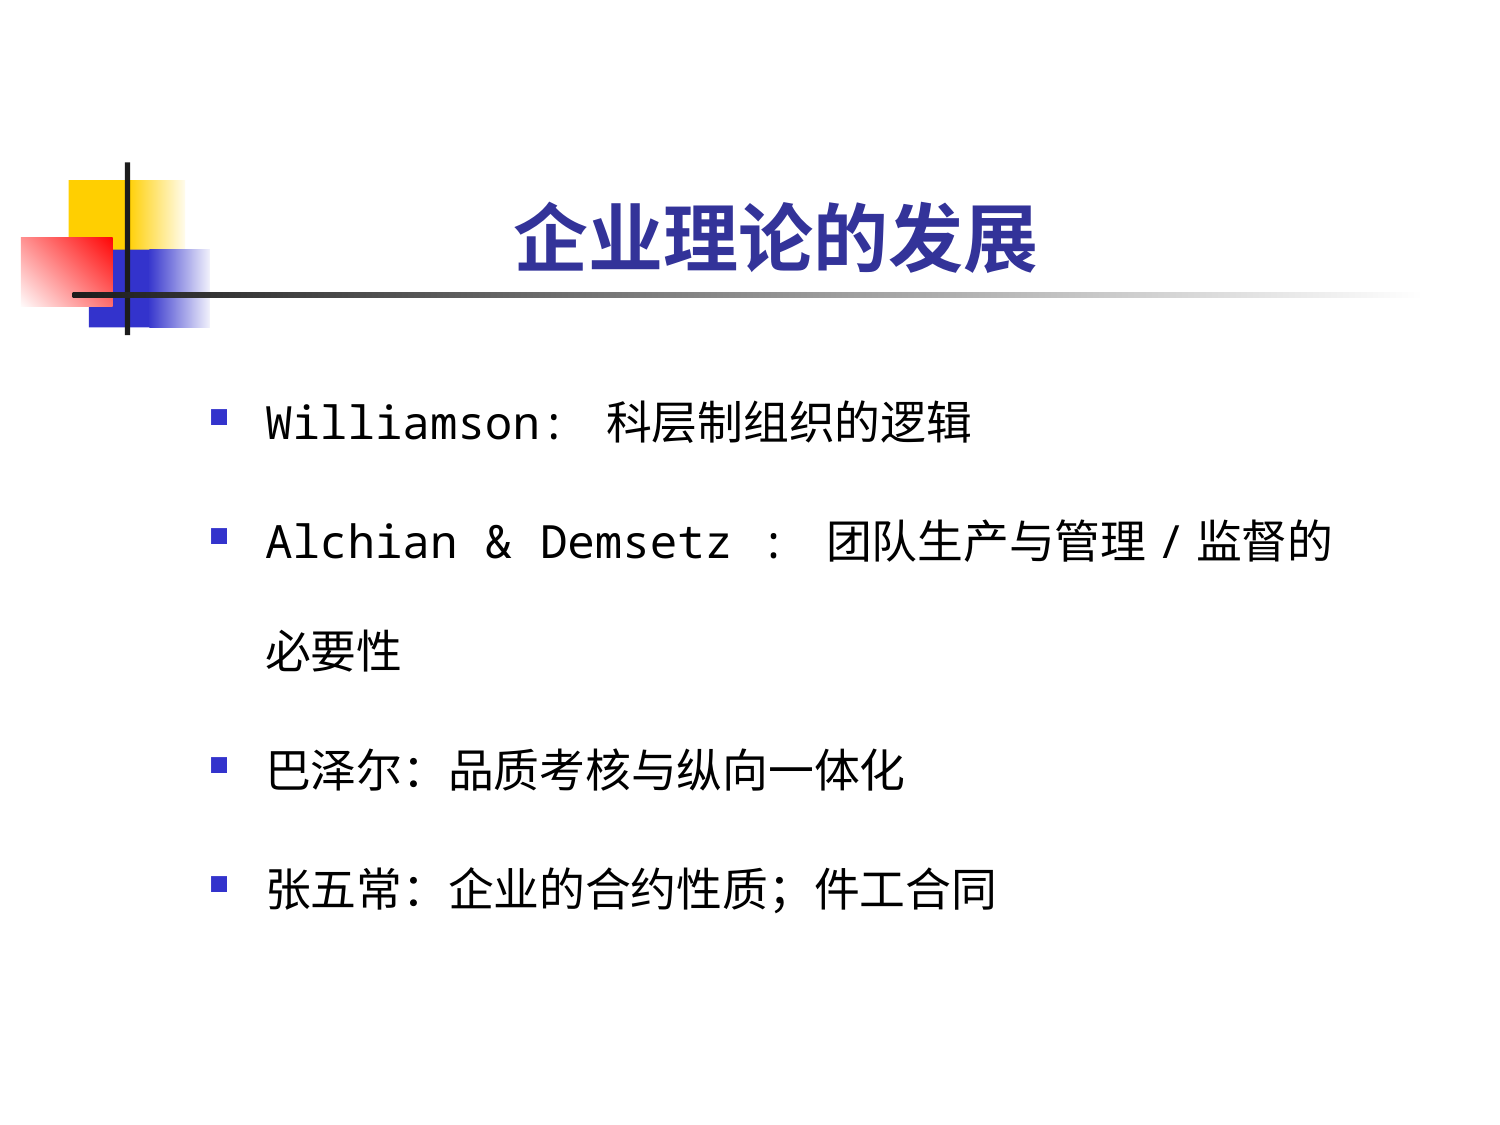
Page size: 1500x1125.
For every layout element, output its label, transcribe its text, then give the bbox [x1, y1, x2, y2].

list Williamson: 科层制组织的逻辑 Alchian & Demsetz : 团队生产与管理/监督的必要性 巴泽尔：品质考核与纵向一体化 张五常：企业的合约性质；件工合同 [193, 330, 1365, 1007]
title 企业理论的发展 [188, 101, 1365, 289]
